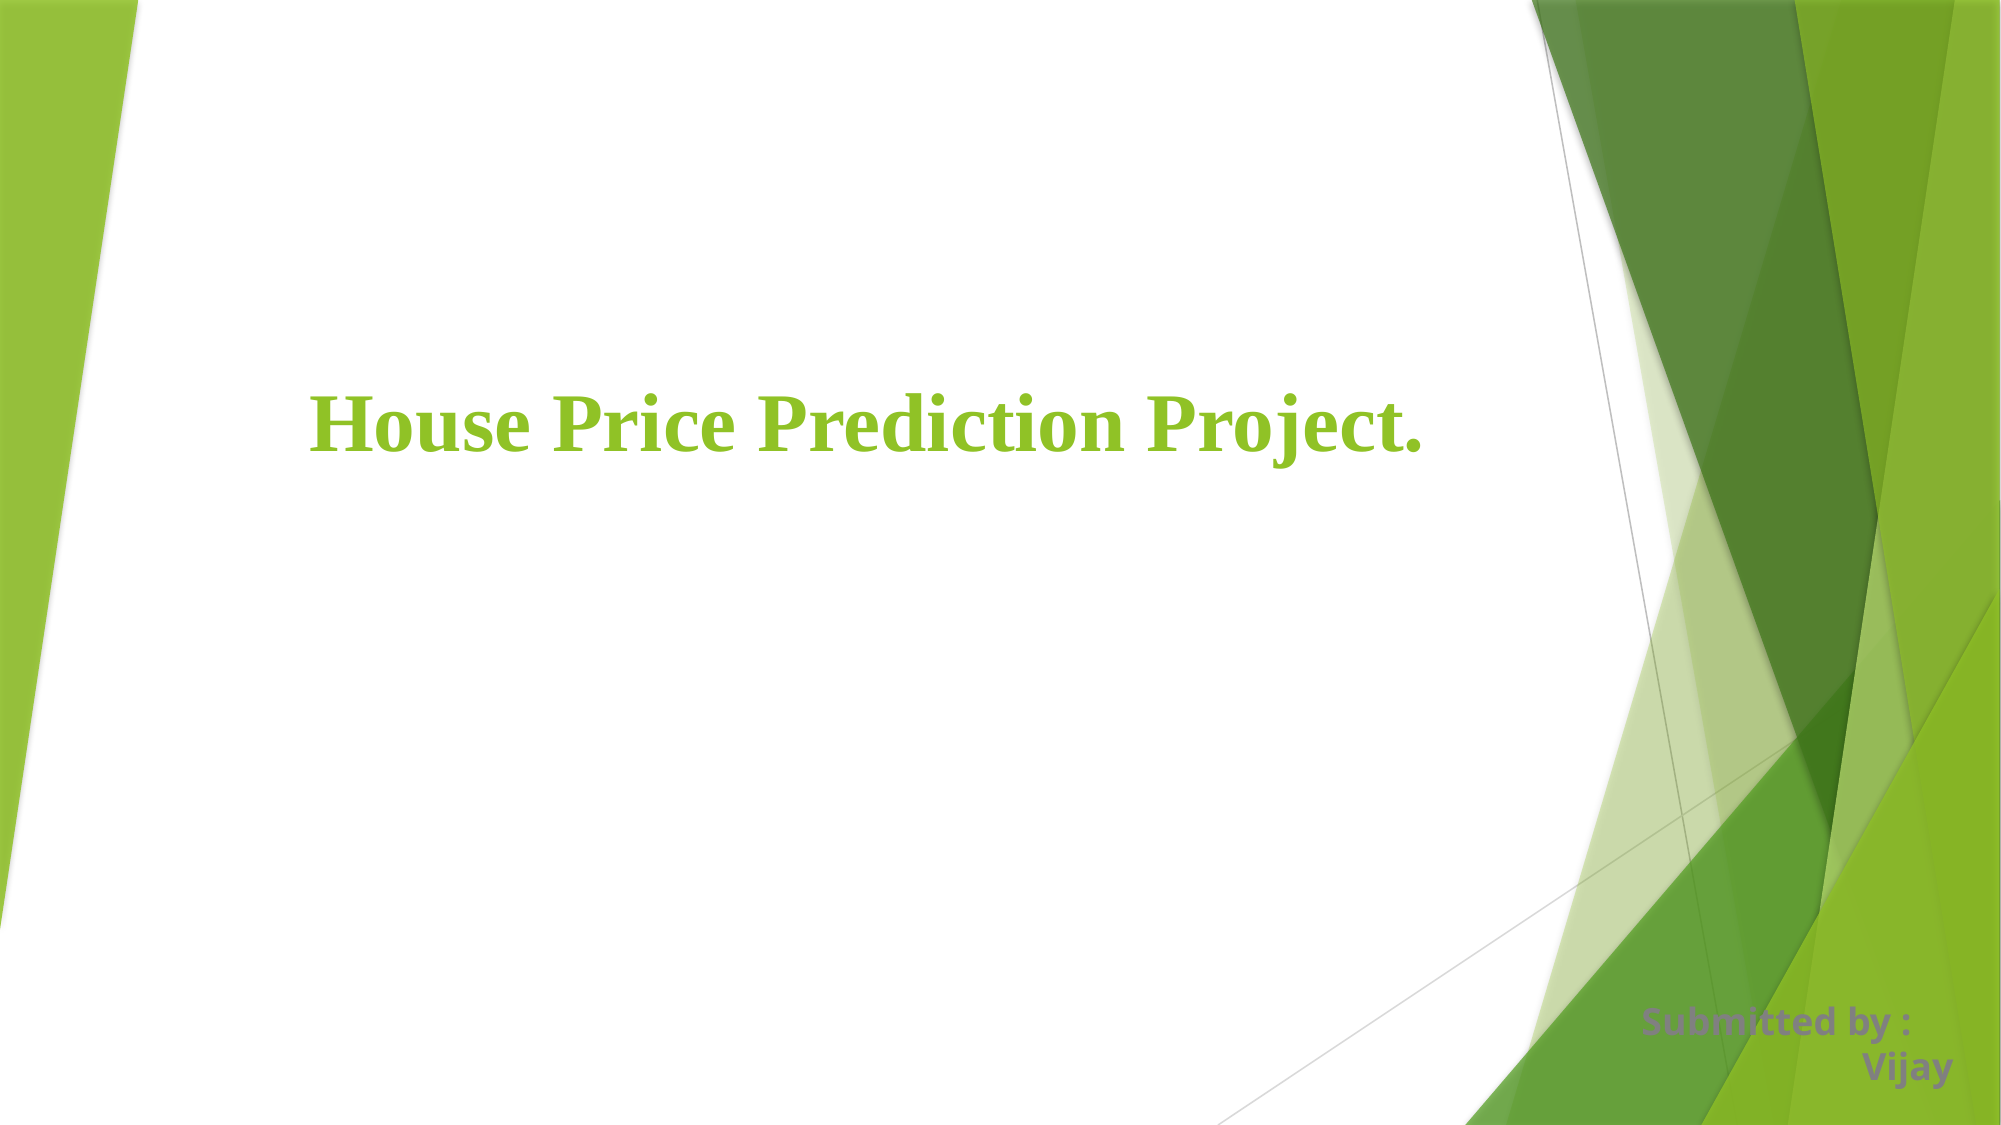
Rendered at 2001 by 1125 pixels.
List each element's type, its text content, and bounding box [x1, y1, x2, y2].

subtitle Submitted by : Vijay [1621, 990, 2000, 1125]
title House Price Prediction Project. [136, 319, 1599, 477]
